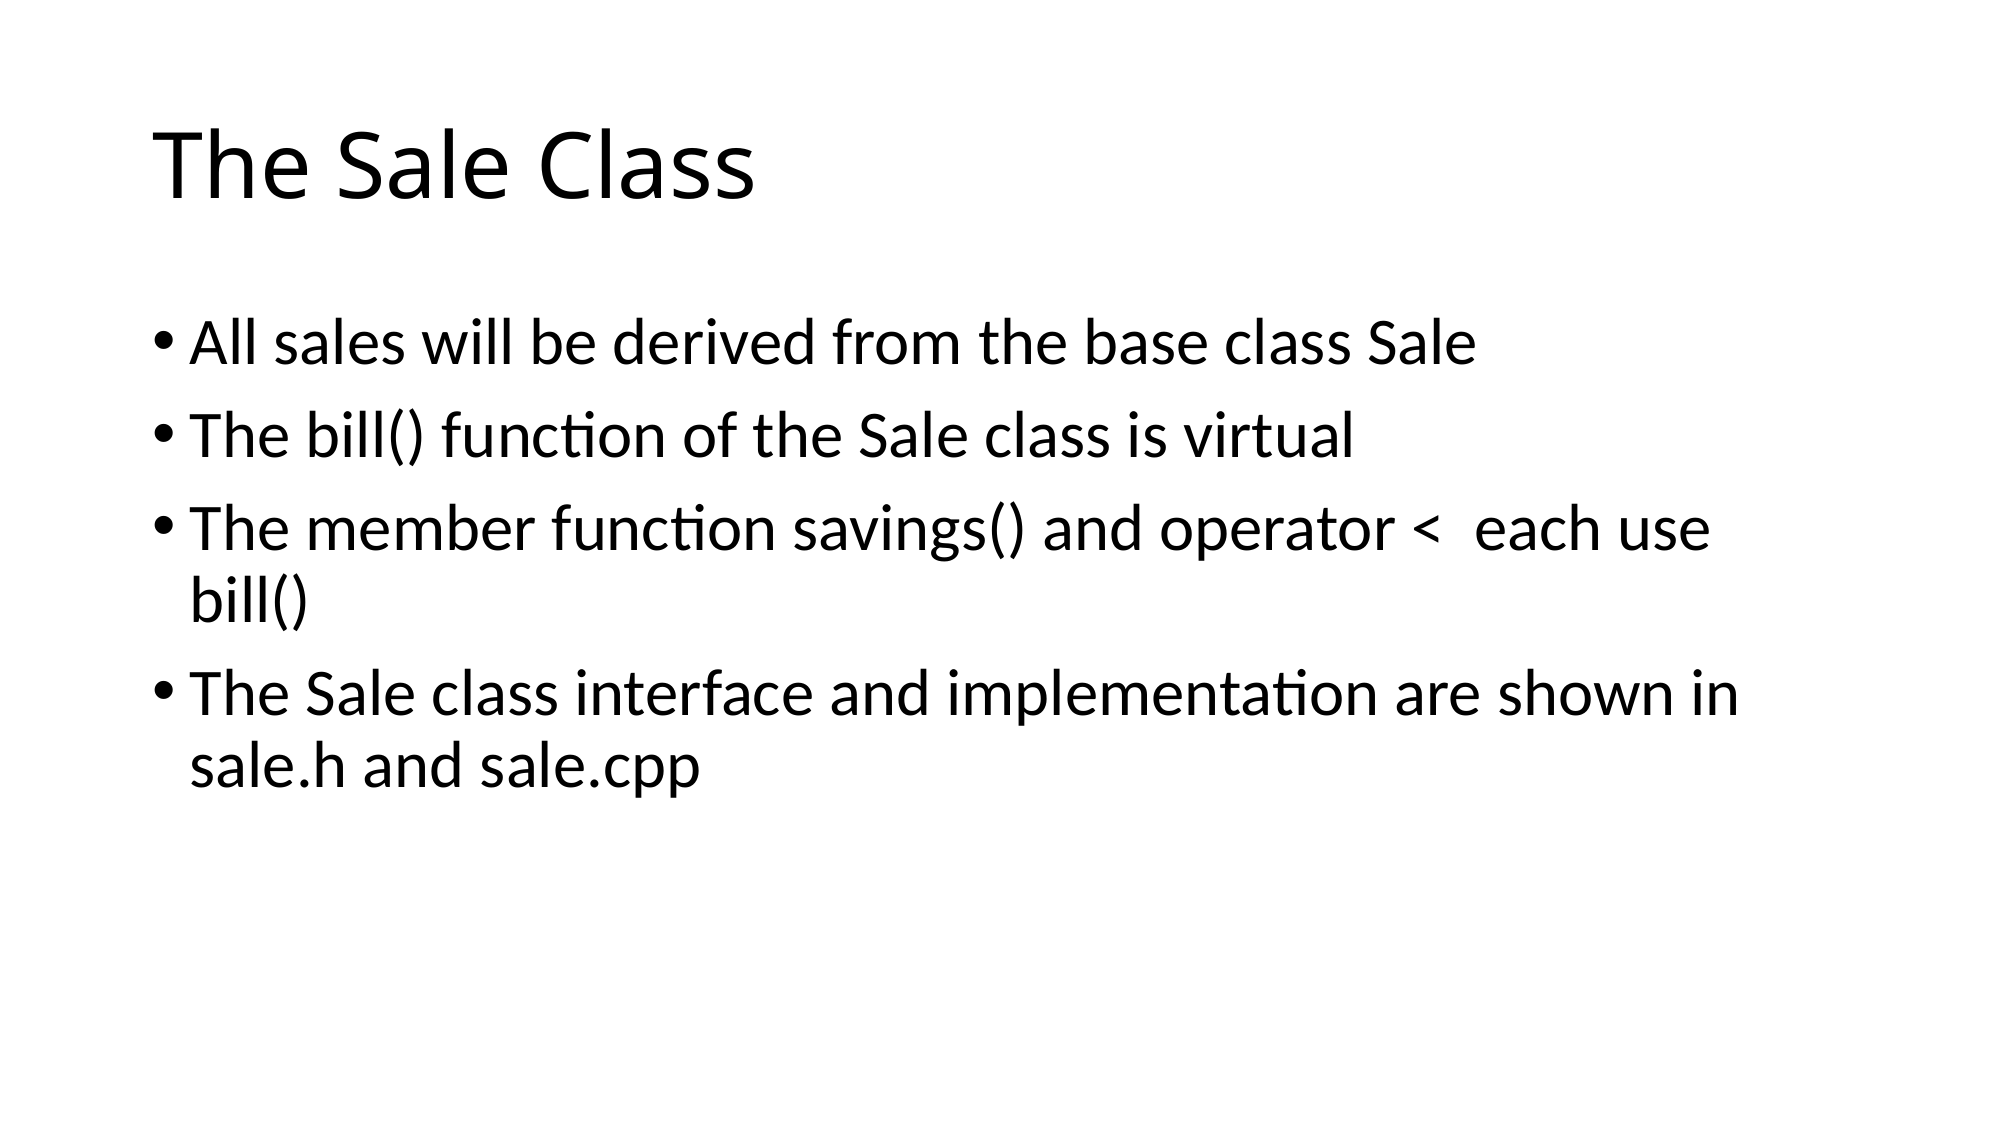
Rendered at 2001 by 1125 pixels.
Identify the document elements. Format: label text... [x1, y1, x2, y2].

list All sales will be derived from the base class Sale The bill() function of the Sale class is virtual The member function savings() and operator < each use bill() The Sale class interface and implementation are shown in sale.h and sale.cpp [137, 299, 1863, 1014]
title The Sale Class [137, 59, 1863, 278]
